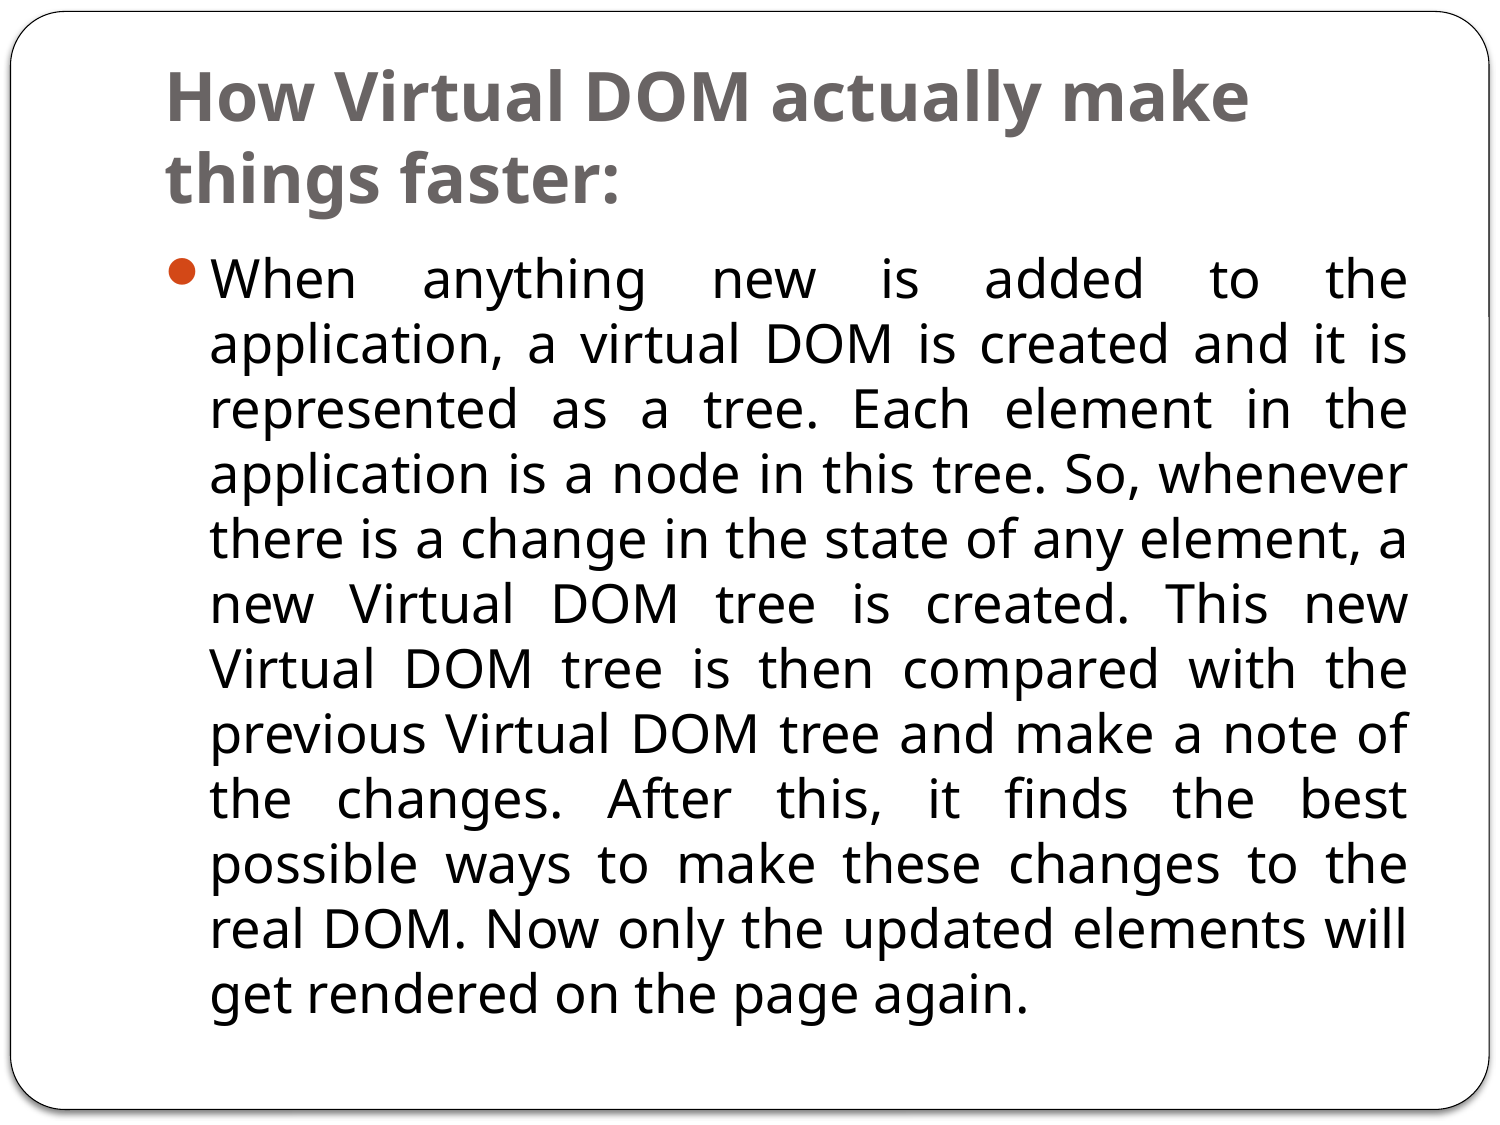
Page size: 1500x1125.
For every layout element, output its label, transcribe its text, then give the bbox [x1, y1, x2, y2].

title How Virtual DOM actually make things faster: [150, 45, 1425, 233]
list When anything new is added to the application, a virtual DOM is created and it is represented as a tree. Each element in the application is a node in this tree. So, whenever there is a change in the state of any element, a new Virtual DOM tree is created. This new Virtual DOM tree is then compared with the previous Virtual DOM tree and make a note of the changes. After this, it finds the best possible ways to make these changes to the real DOM. Now only the updated elements will get rendered on the page again. [150, 237, 1425, 988]
